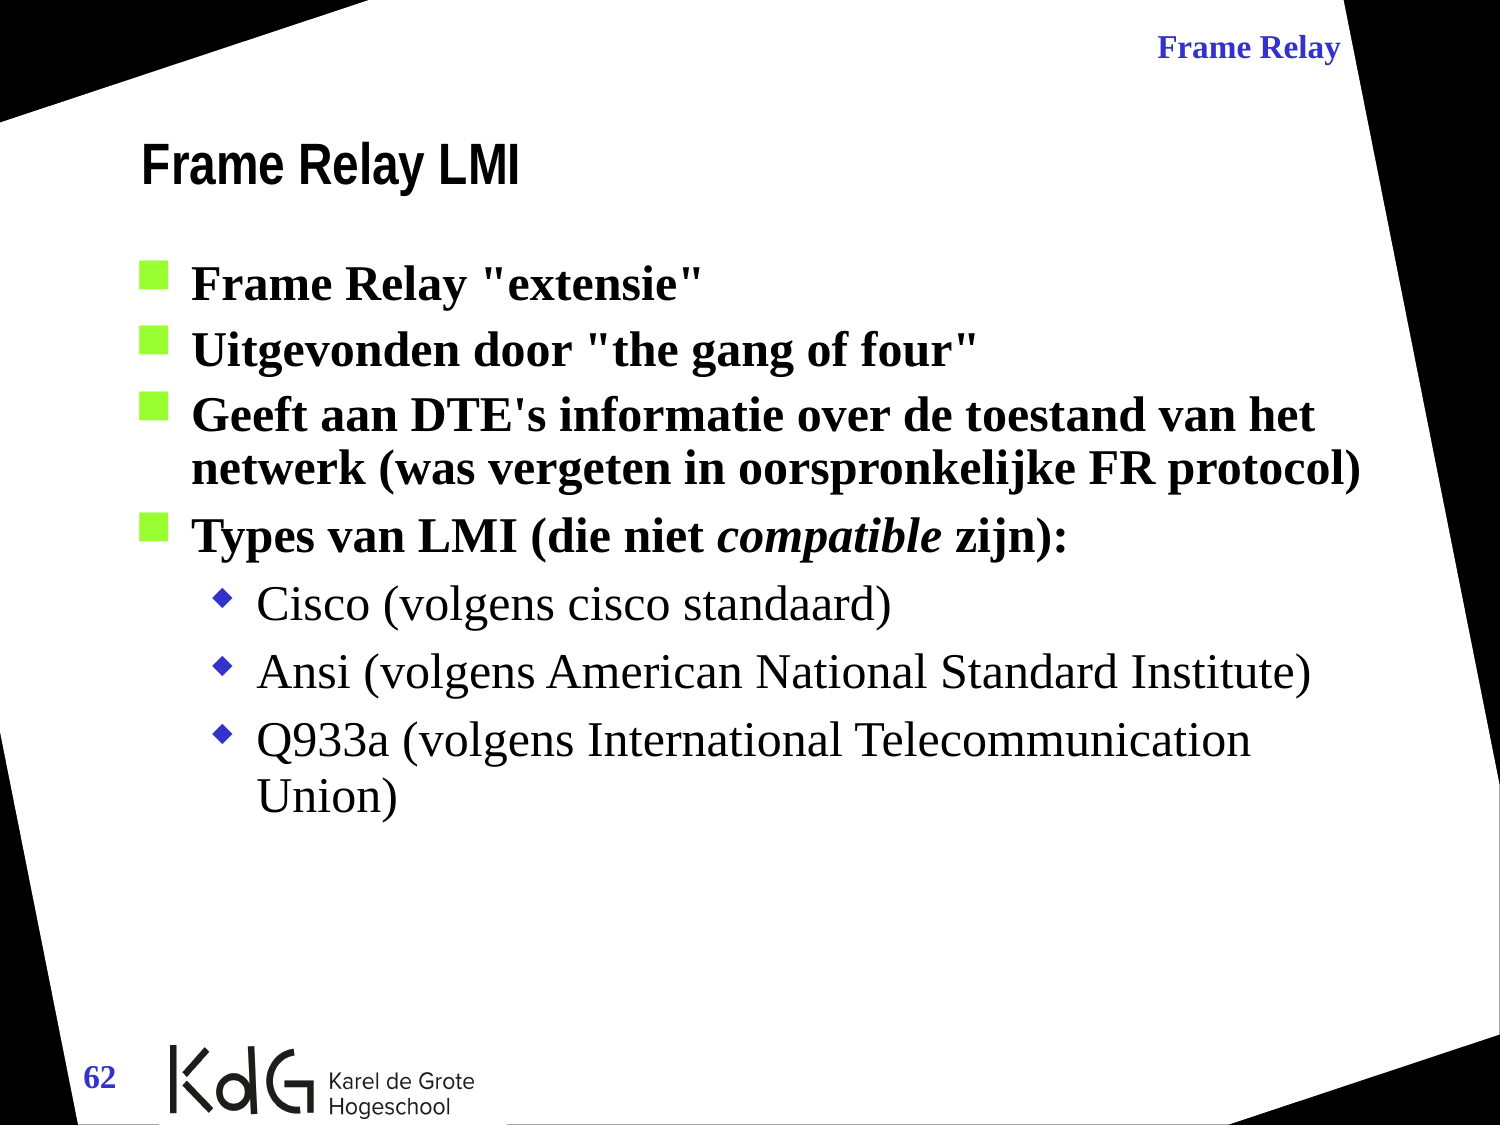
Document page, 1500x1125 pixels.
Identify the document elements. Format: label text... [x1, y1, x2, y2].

text_box Frame Relay [1053, 26, 1342, 88]
text_box Frame Relay LMI [141, 112, 1417, 213]
text_box Frame Relay "extensie" Uitgevonden door "the gang of four" Geeft aan DTE's informatie over de toestand van het netwerk (was vergeten in oorspronkelijke FR protocol) Types van LMI (die niet compatible zijn): Cisco (volgens cisco standaard) Ansi (volgens American National Standard Institute) Q933a (volgens International Telecommunication Union) [135, 249, 1388, 1027]
picture [170, 1045, 474, 1119]
